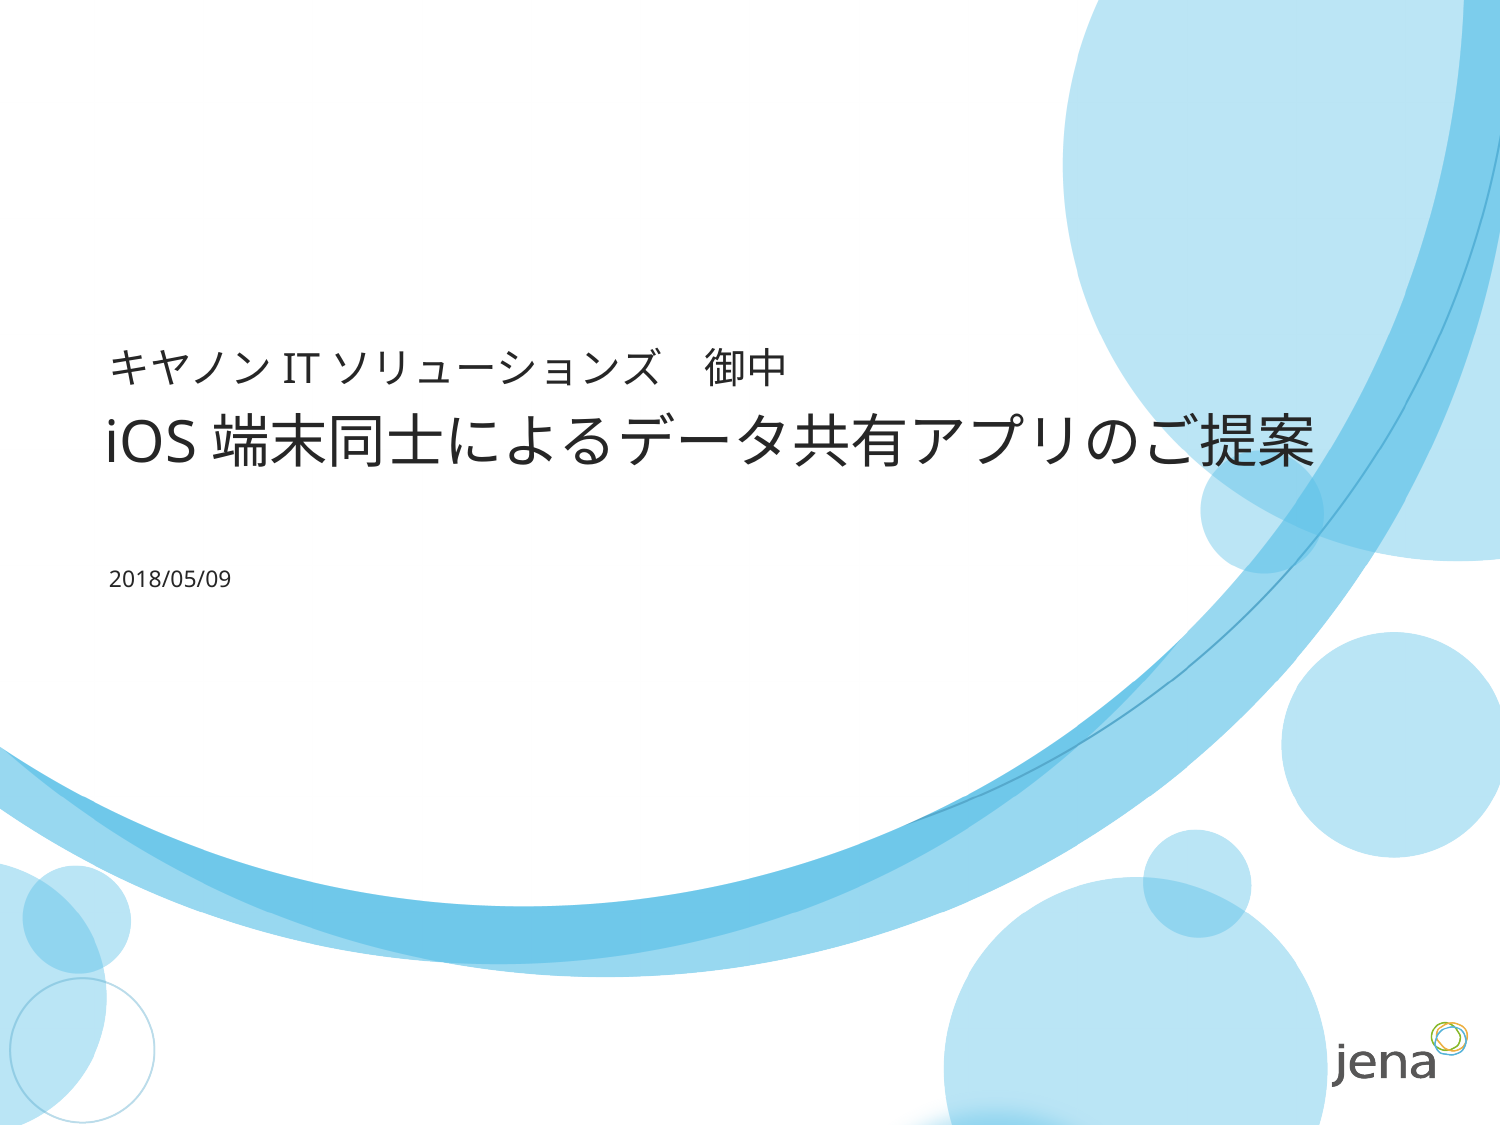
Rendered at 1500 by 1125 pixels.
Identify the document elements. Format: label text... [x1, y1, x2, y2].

list iOS端末同士によるデータ共有アプリのご提案 [90, 397, 1440, 495]
list 2018/05/09 [94, 557, 482, 602]
picture [0, 0, 1500, 1125]
list キヤノンITソリューションズ 御中 [94, 334, 1111, 397]
